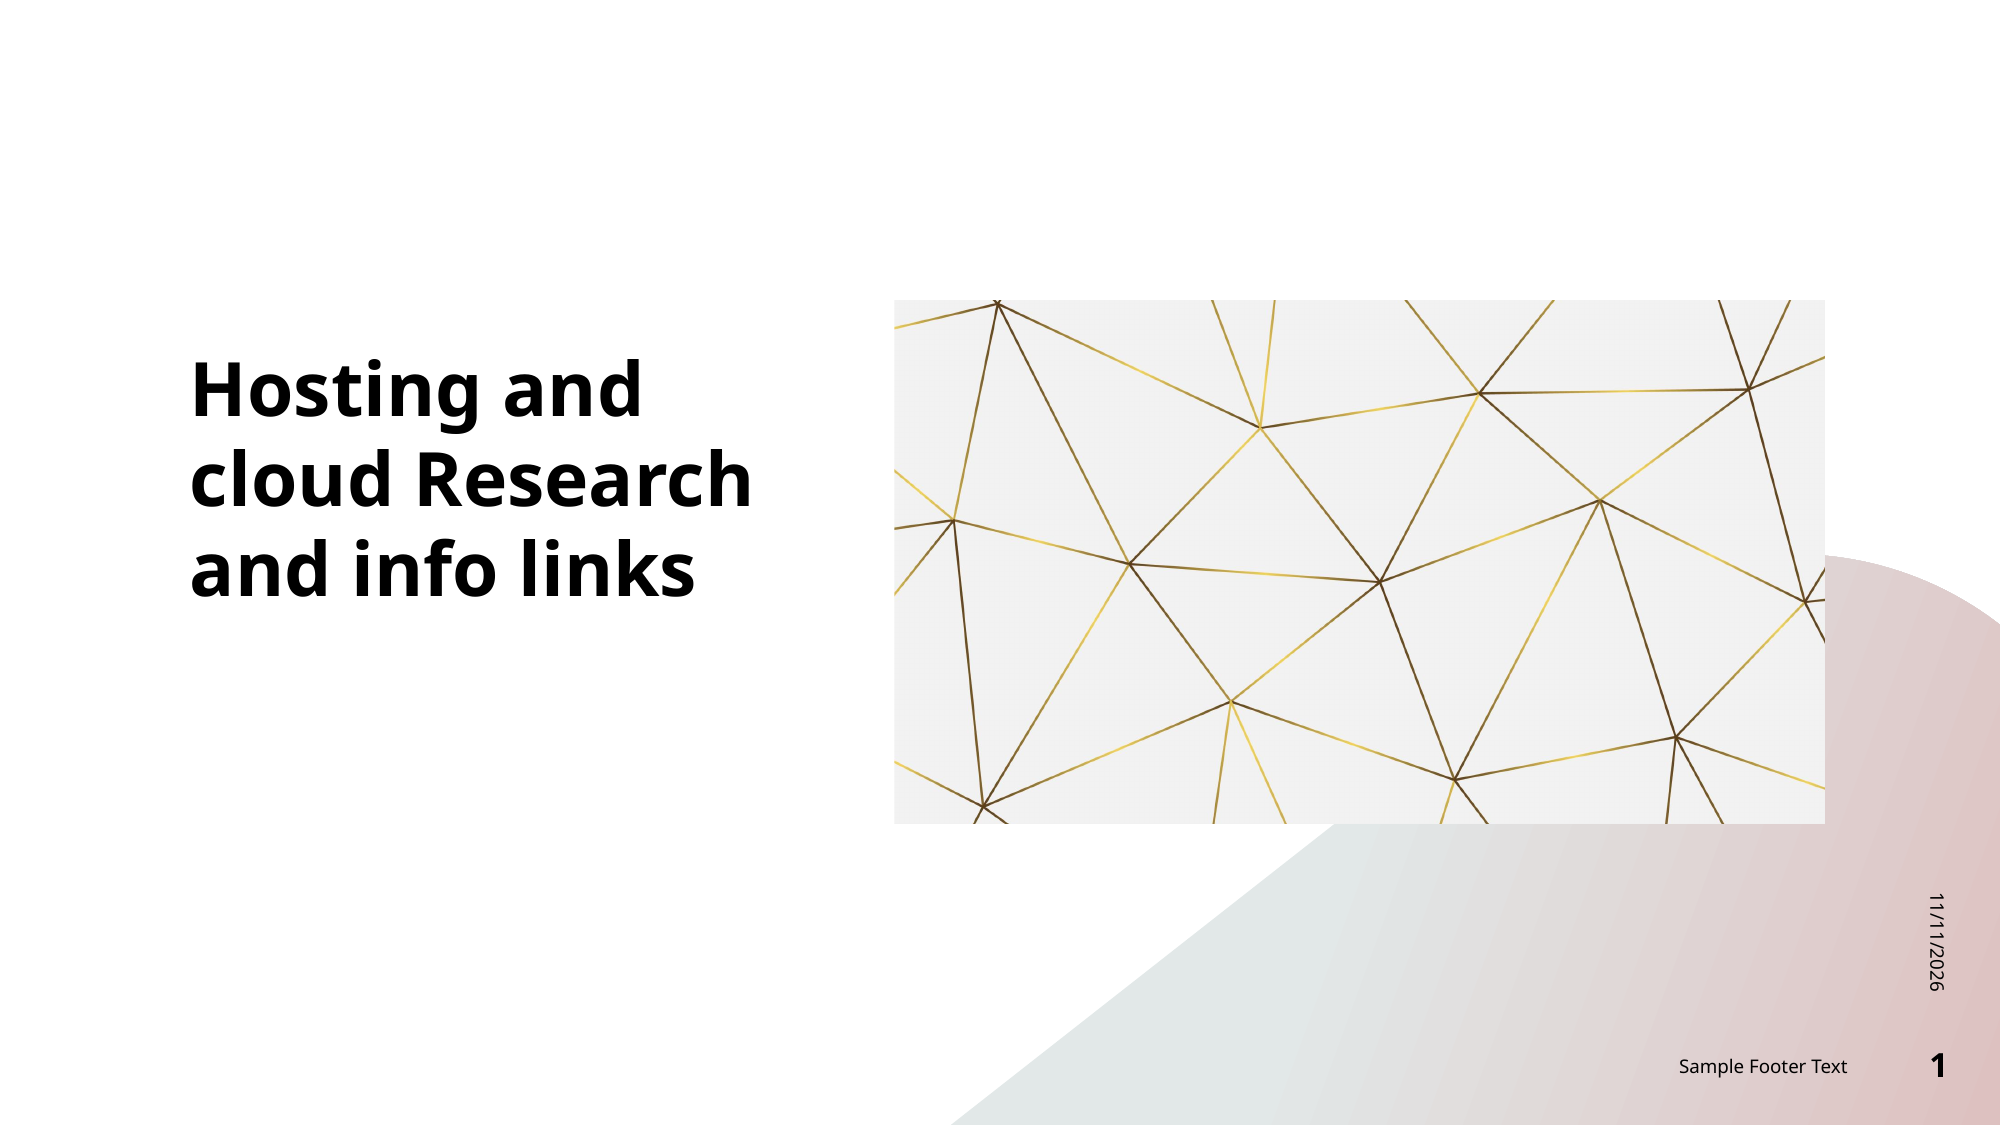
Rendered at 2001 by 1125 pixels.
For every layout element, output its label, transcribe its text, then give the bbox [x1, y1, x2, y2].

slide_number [1906, 571, 1967, 1008]
title Hosting and cloud Research and info links [174, 211, 805, 620]
picture [894, 299, 1825, 824]
footer Sample Footer Text [1412, 1036, 1862, 1097]
slide_number 1 [1862, 1036, 1964, 1097]
